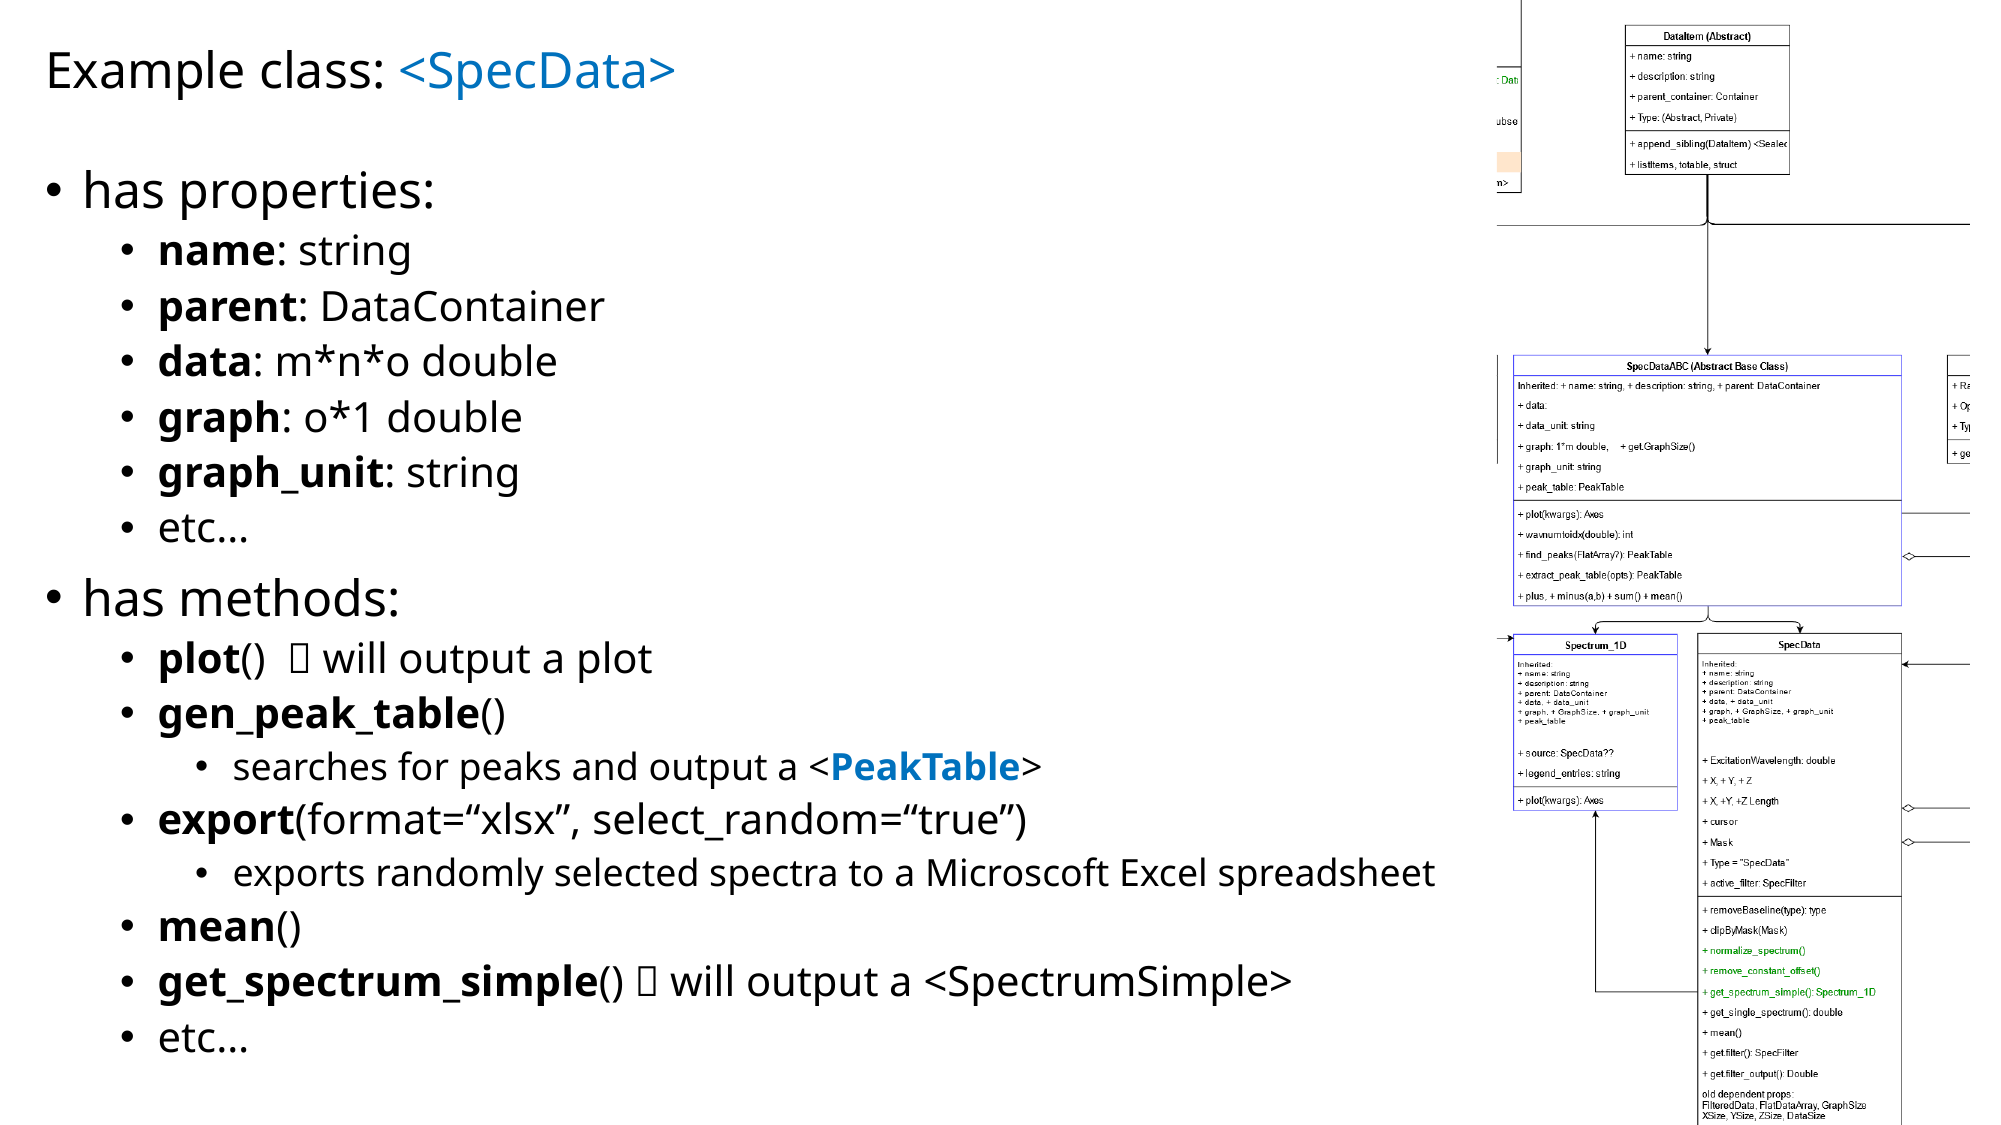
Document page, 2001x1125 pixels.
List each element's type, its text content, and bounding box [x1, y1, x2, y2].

picture [1496, 0, 1970, 1125]
title Example class: <SpecData> [30, 32, 1496, 112]
list has properties: name: string parent: DataContainer data: m*n*o double graph: o*1 double graph_unit: string etc… has methods: plot()  will output a plot gen_peak_table() searches for peaks and output a <PeakTable> export(format=“xlsx”, select_random=“true”) exports randomly selected spectra to a Microscoft Excel spreadsheet mean() get_spectrum_simple()  will output a <SpectrumSimple> etc… [30, 157, 1496, 1093]
